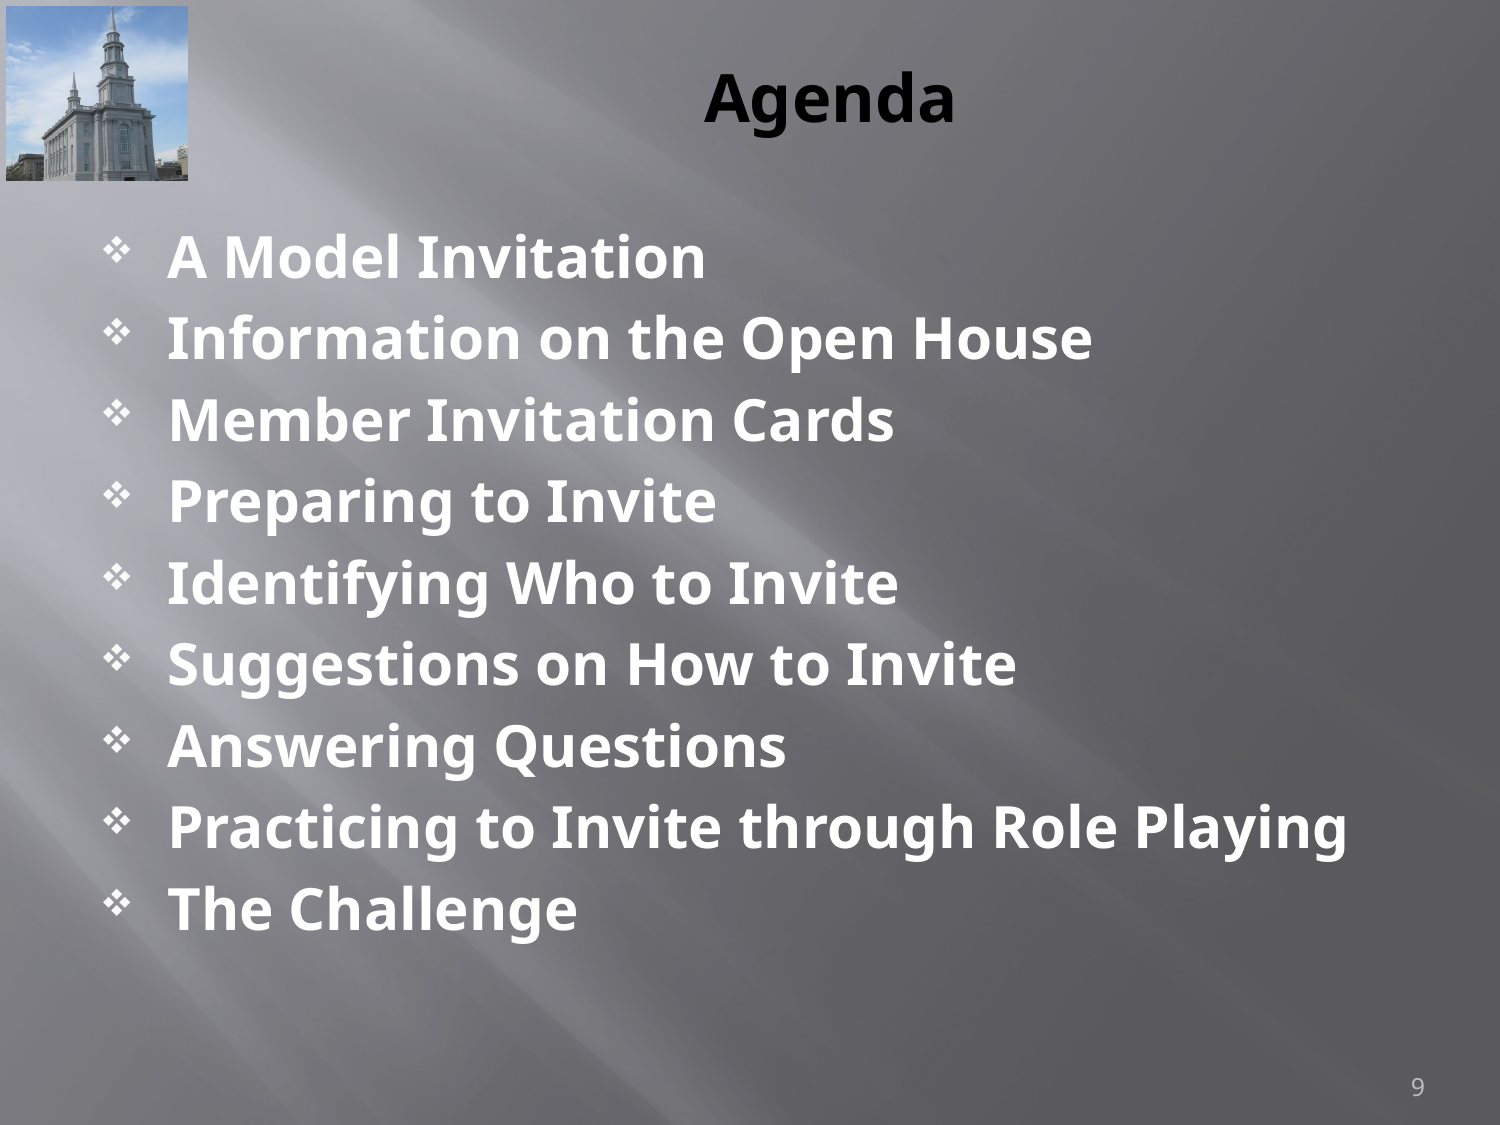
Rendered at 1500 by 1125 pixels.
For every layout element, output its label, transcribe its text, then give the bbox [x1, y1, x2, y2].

title Agenda [212, 36, 1450, 155]
list A Model Invitation Information on the Open House Member Invitation Cards Preparing to Invite Identifying Who to Invite Suggestions on How to Invite Answering Questions Practicing to Invite through Role Playing The Challenge [62, 212, 1438, 1035]
slide_number 9 [1299, 1052, 1425, 1113]
picture [6, 6, 188, 181]
